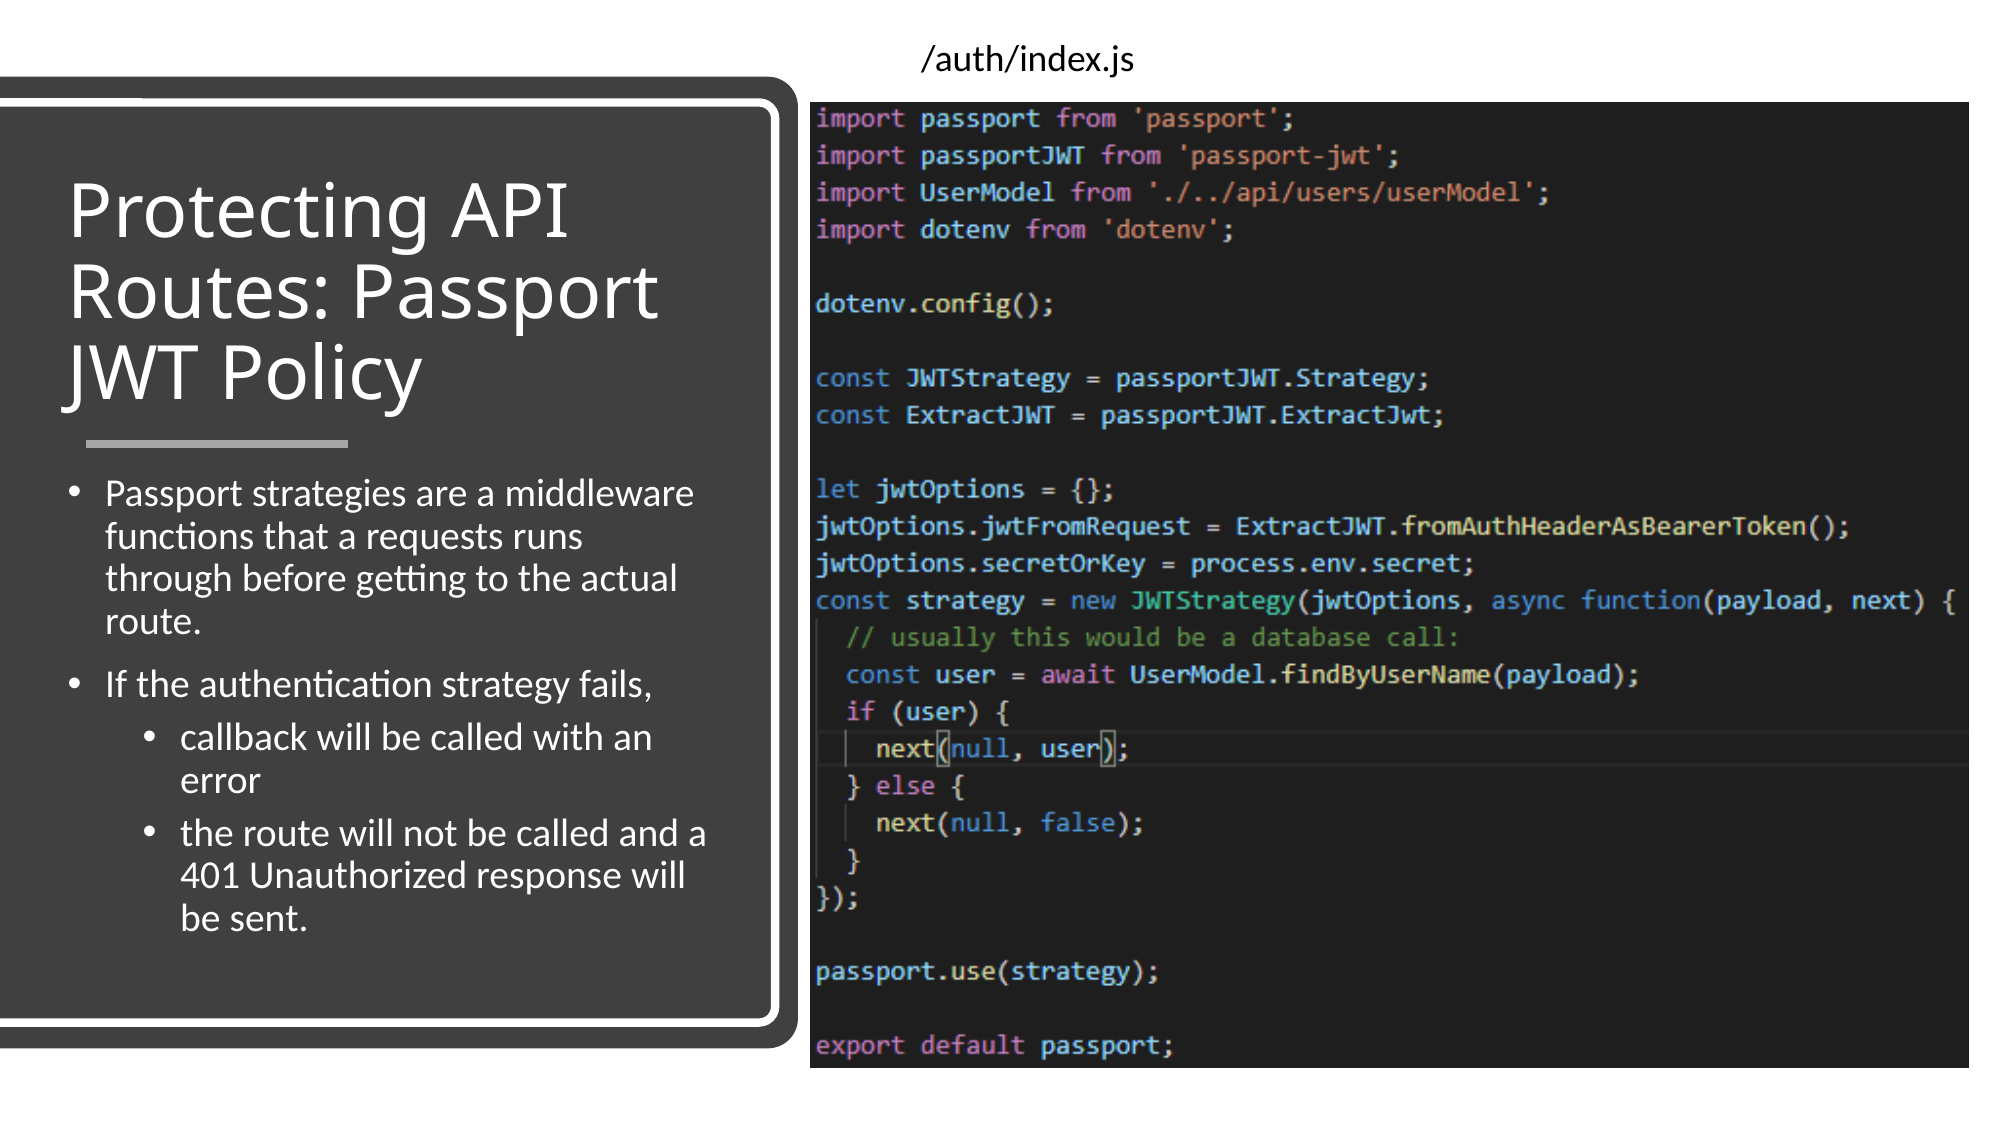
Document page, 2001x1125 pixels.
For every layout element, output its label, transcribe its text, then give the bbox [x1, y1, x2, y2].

text_box [0, 75, 799, 1050]
picture [810, 102, 1969, 1068]
title Protecting API Routes: Passport JWT Policy [52, 160, 725, 428]
list Passport strategies are a middleware functions that a requests runs through before getting to the actual route. If the authentication strategy fails, callback will be called with an error the route will not be called and a 401 Unauthorized response will be sent. [52, 464, 725, 964]
text_box /auth/index.js [906, 26, 1150, 87]
text_box [0, 101, 777, 1024]
